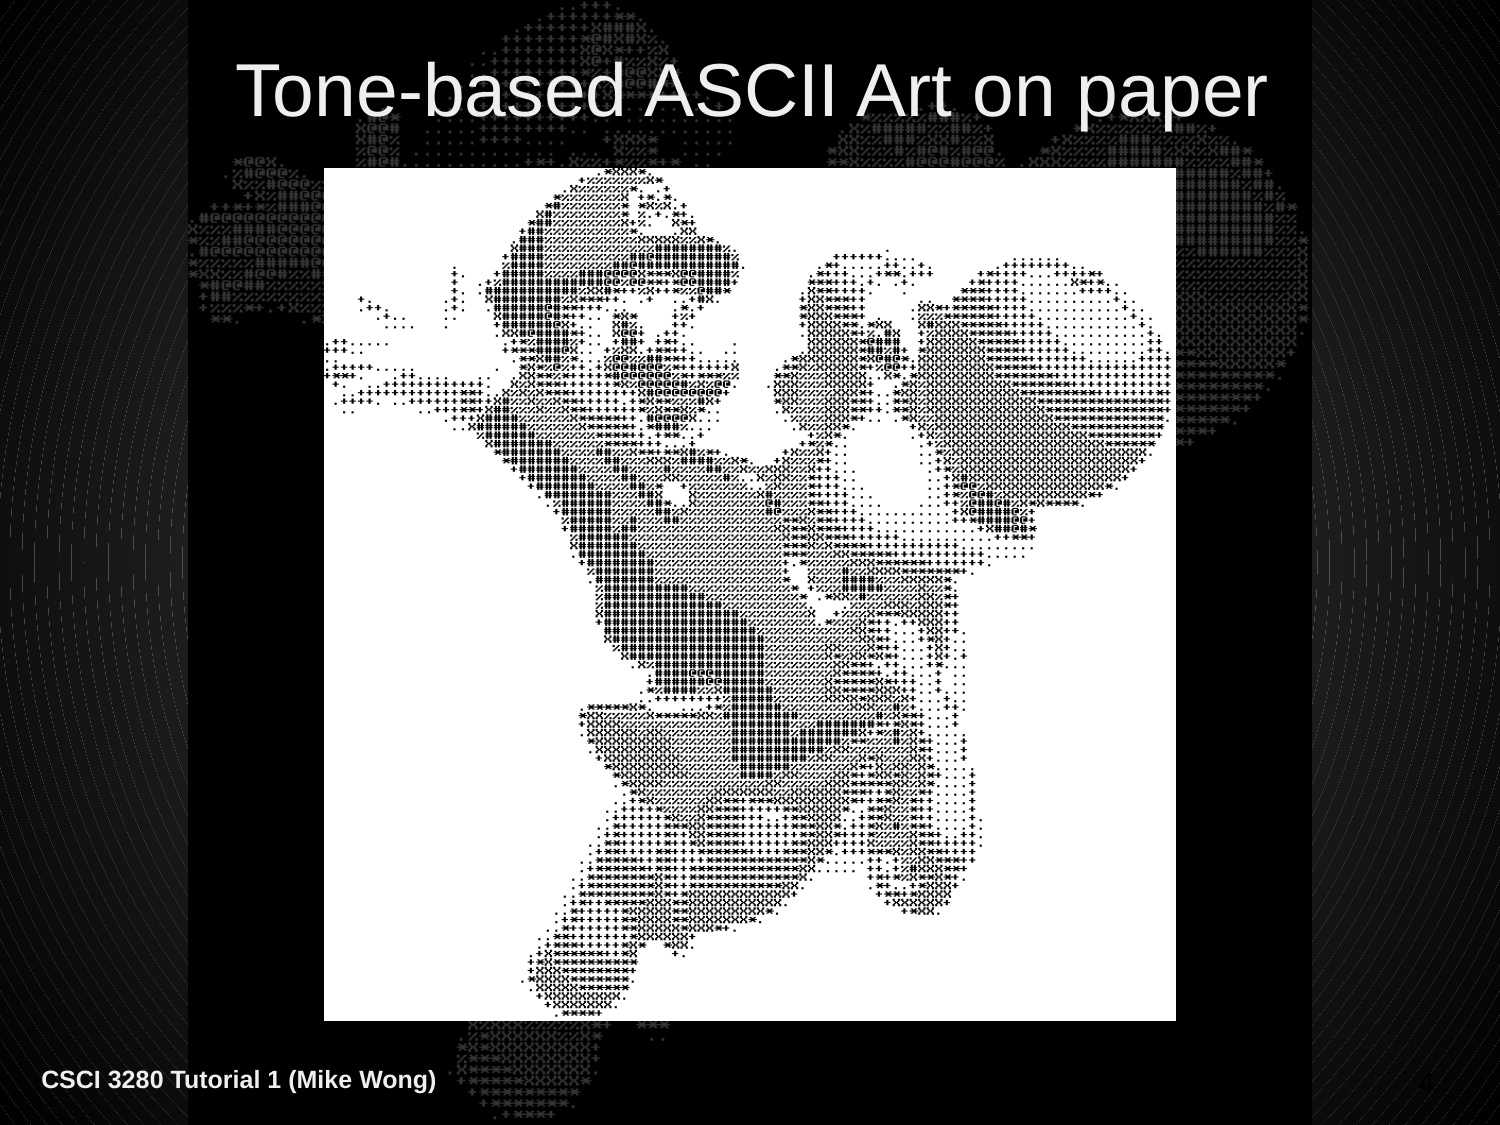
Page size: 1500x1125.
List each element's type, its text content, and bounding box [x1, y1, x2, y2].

slide_number ‹#› [1403, 1038, 1494, 1125]
text_box Tone-based ASCII Art on paper [191, 26, 1314, 150]
picture [188, 0, 1312, 1125]
